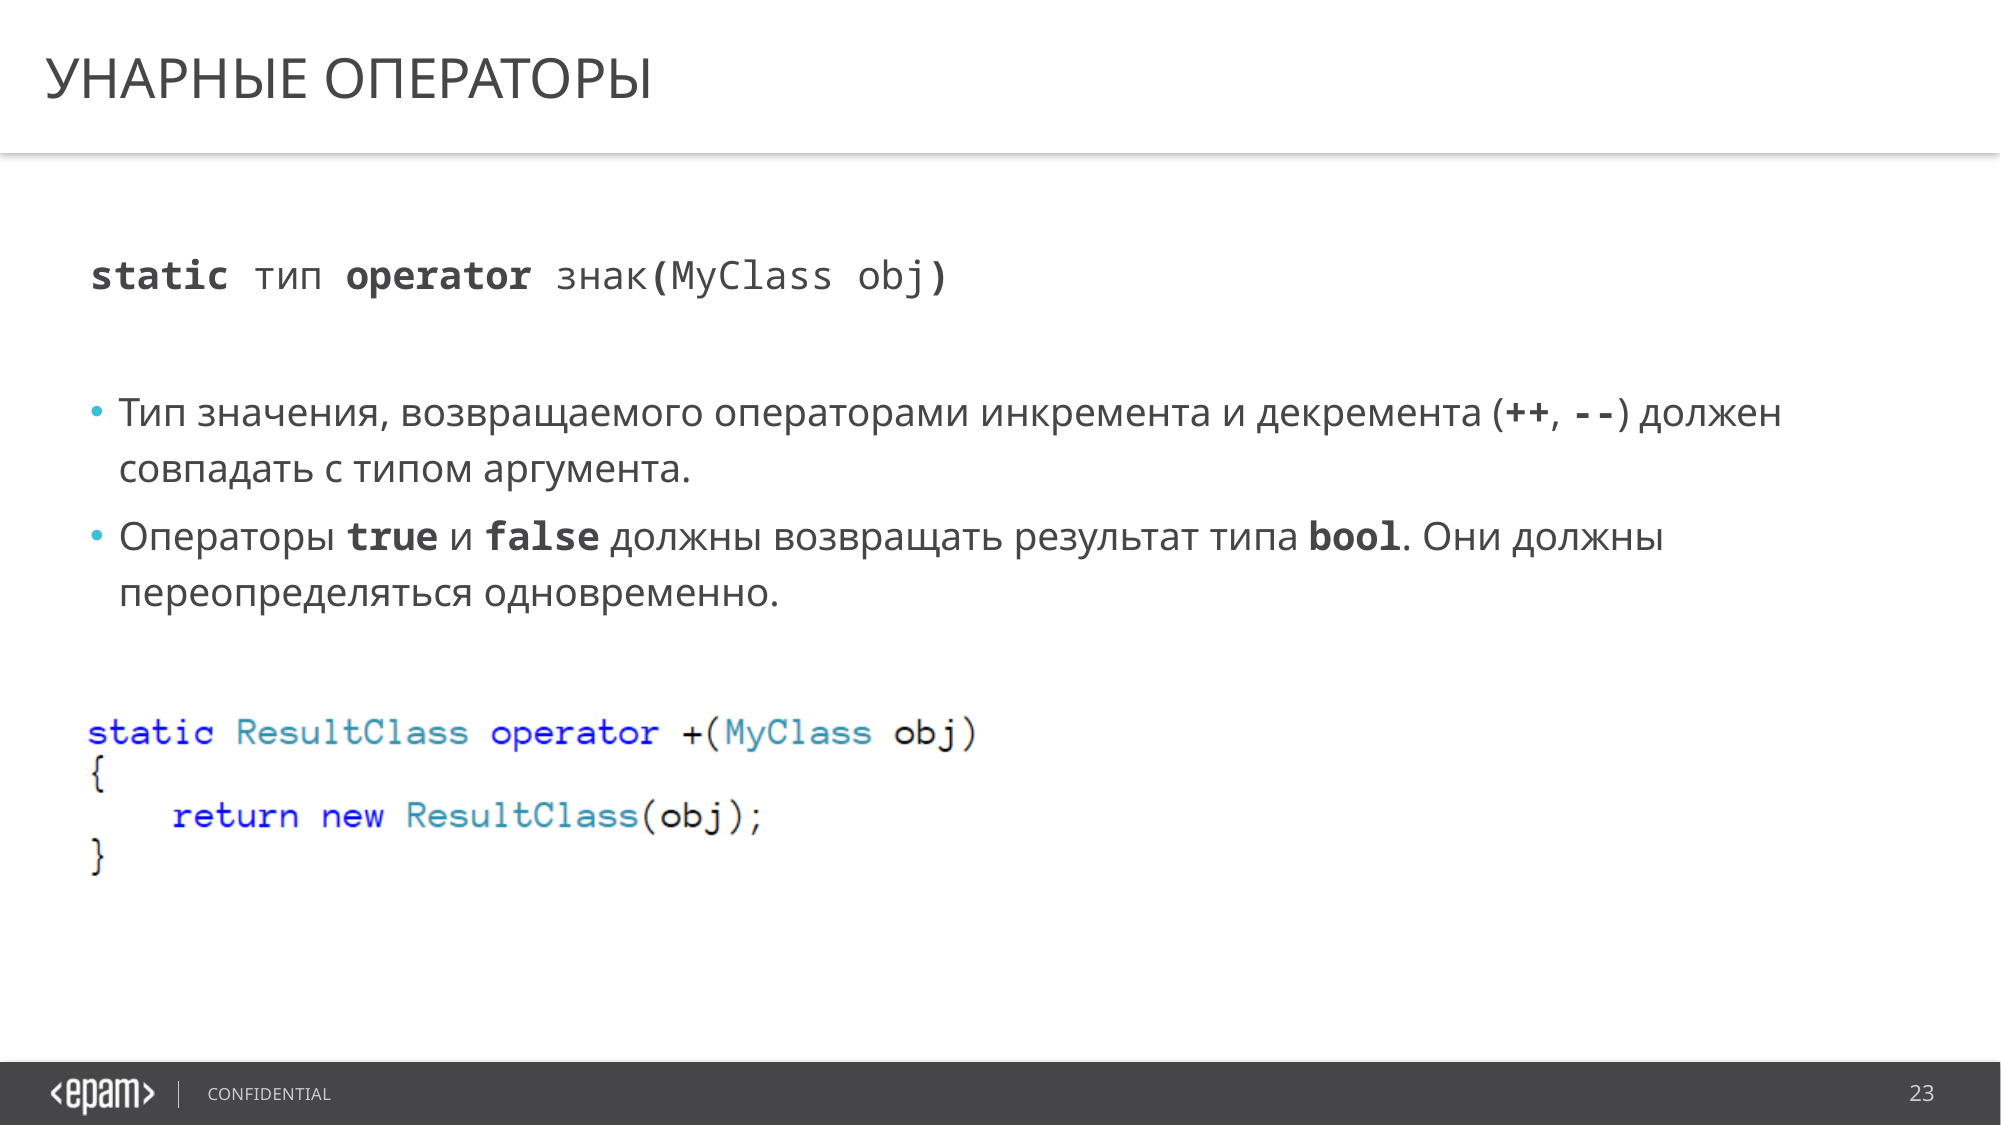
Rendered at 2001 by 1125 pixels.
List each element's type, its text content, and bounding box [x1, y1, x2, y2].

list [78, 713, 986, 888]
list static тип operator знак(MyClass obj) Тип значения, возвращаемого операторами инкремента и декремента (++, --) должен совпадать с типом аргумента. Операторы true и false должны возвращать результат типа bool. Они должны переопределяться одновременно. [78, 236, 1903, 977]
picture [50, 1078, 155, 1116]
title Унарные операторы [0, 0, 2000, 153]
